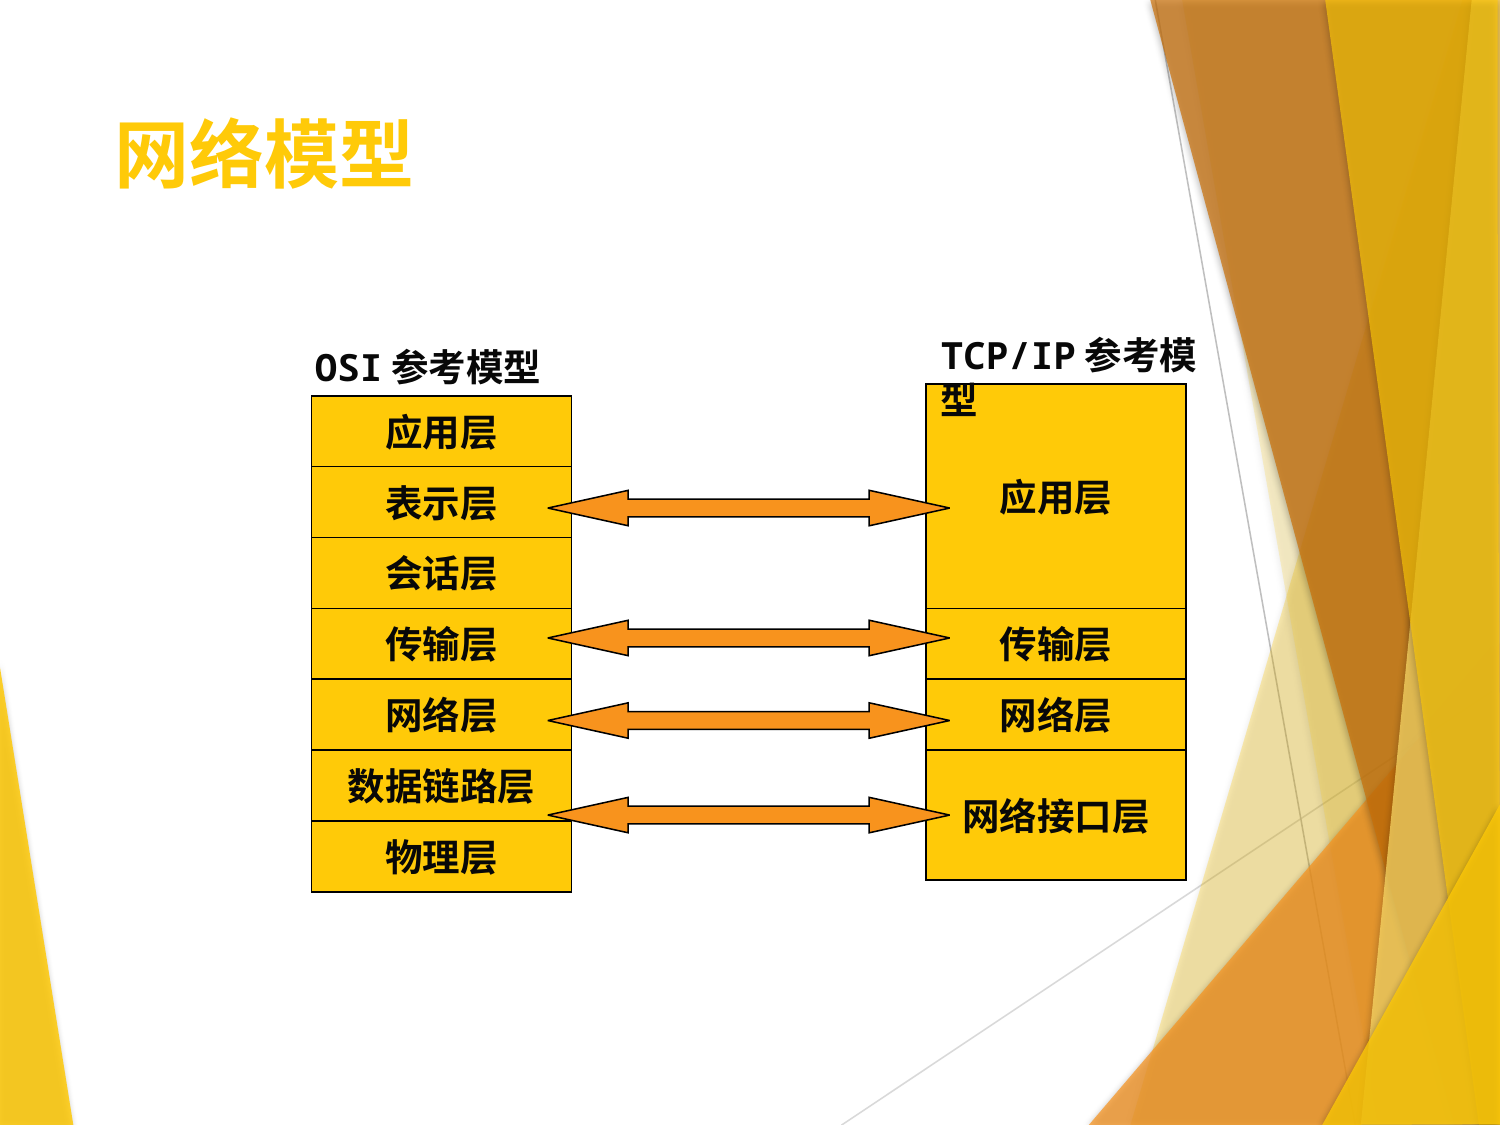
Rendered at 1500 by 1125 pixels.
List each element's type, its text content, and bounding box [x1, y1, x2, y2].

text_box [299, 324, 1246, 893]
title 网络模型 [99, 99, 1142, 317]
